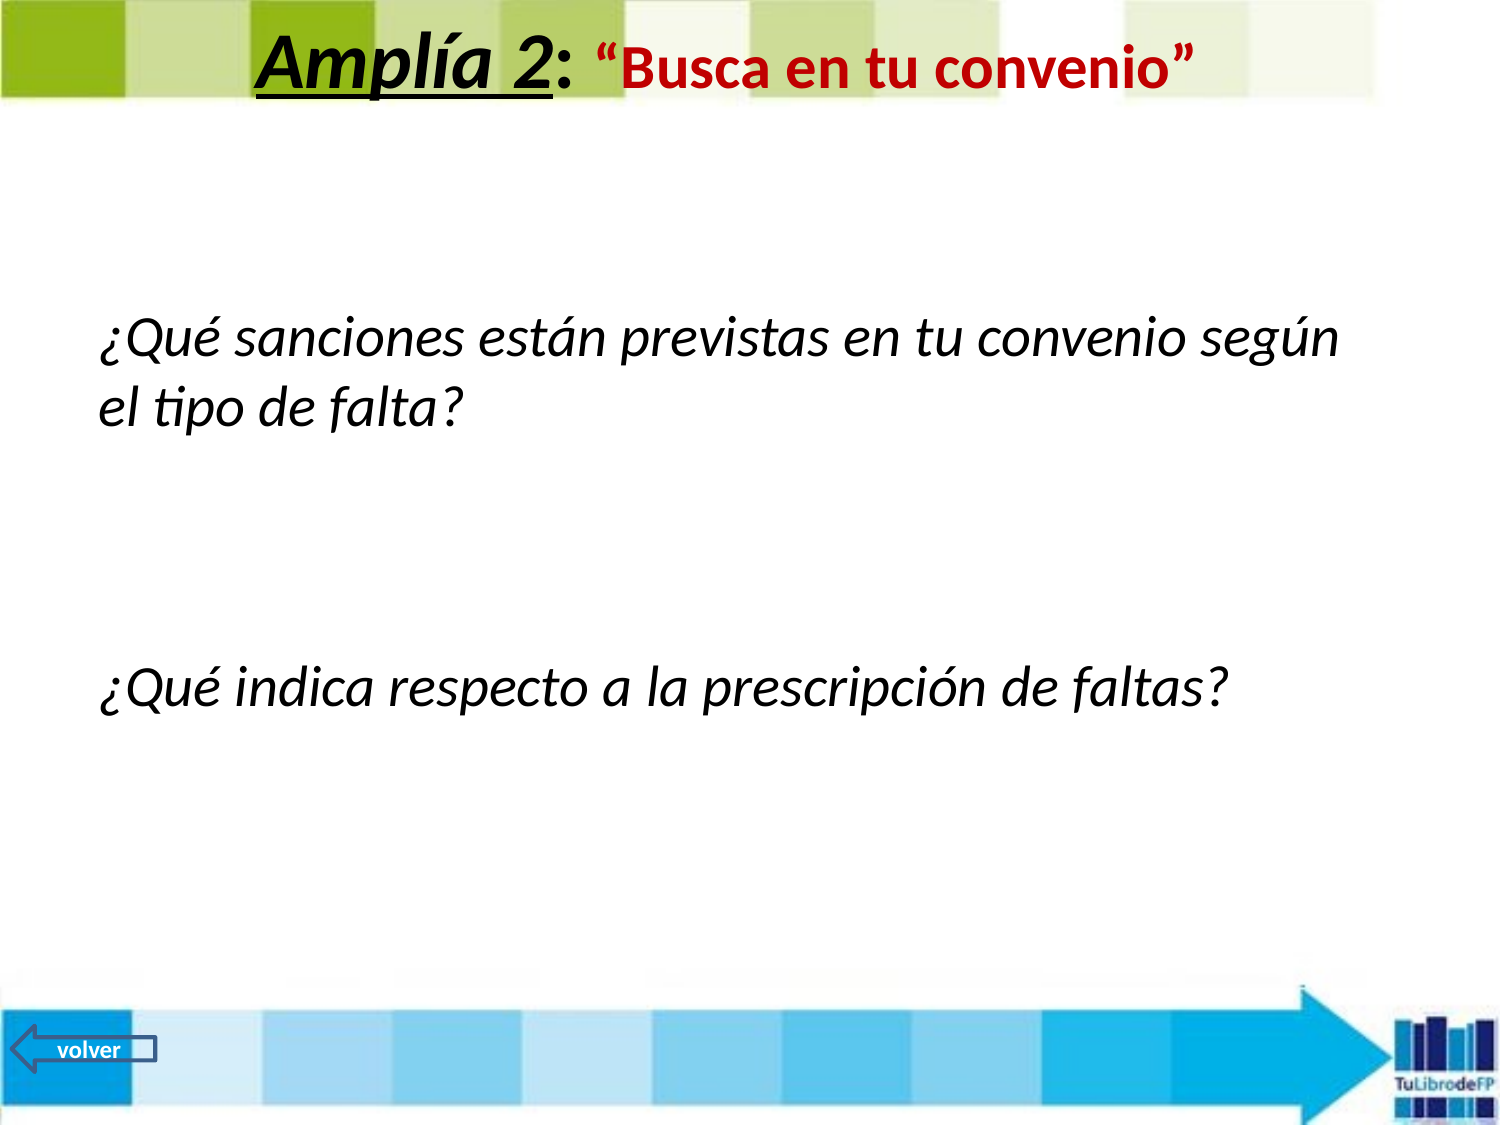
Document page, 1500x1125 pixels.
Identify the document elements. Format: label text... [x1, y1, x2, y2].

text_box volver [9, 1023, 158, 1074]
text_box Amplía 2: “Busca en tu convenio” [6, 0, 1449, 114]
text_box ¿Qué sanciones están previstas en tu convenio según el tipo de falta? ¿Qué indica respecto a la prescripción de faltas? [83, 290, 1409, 726]
picture [0, 0, 1500, 1125]
